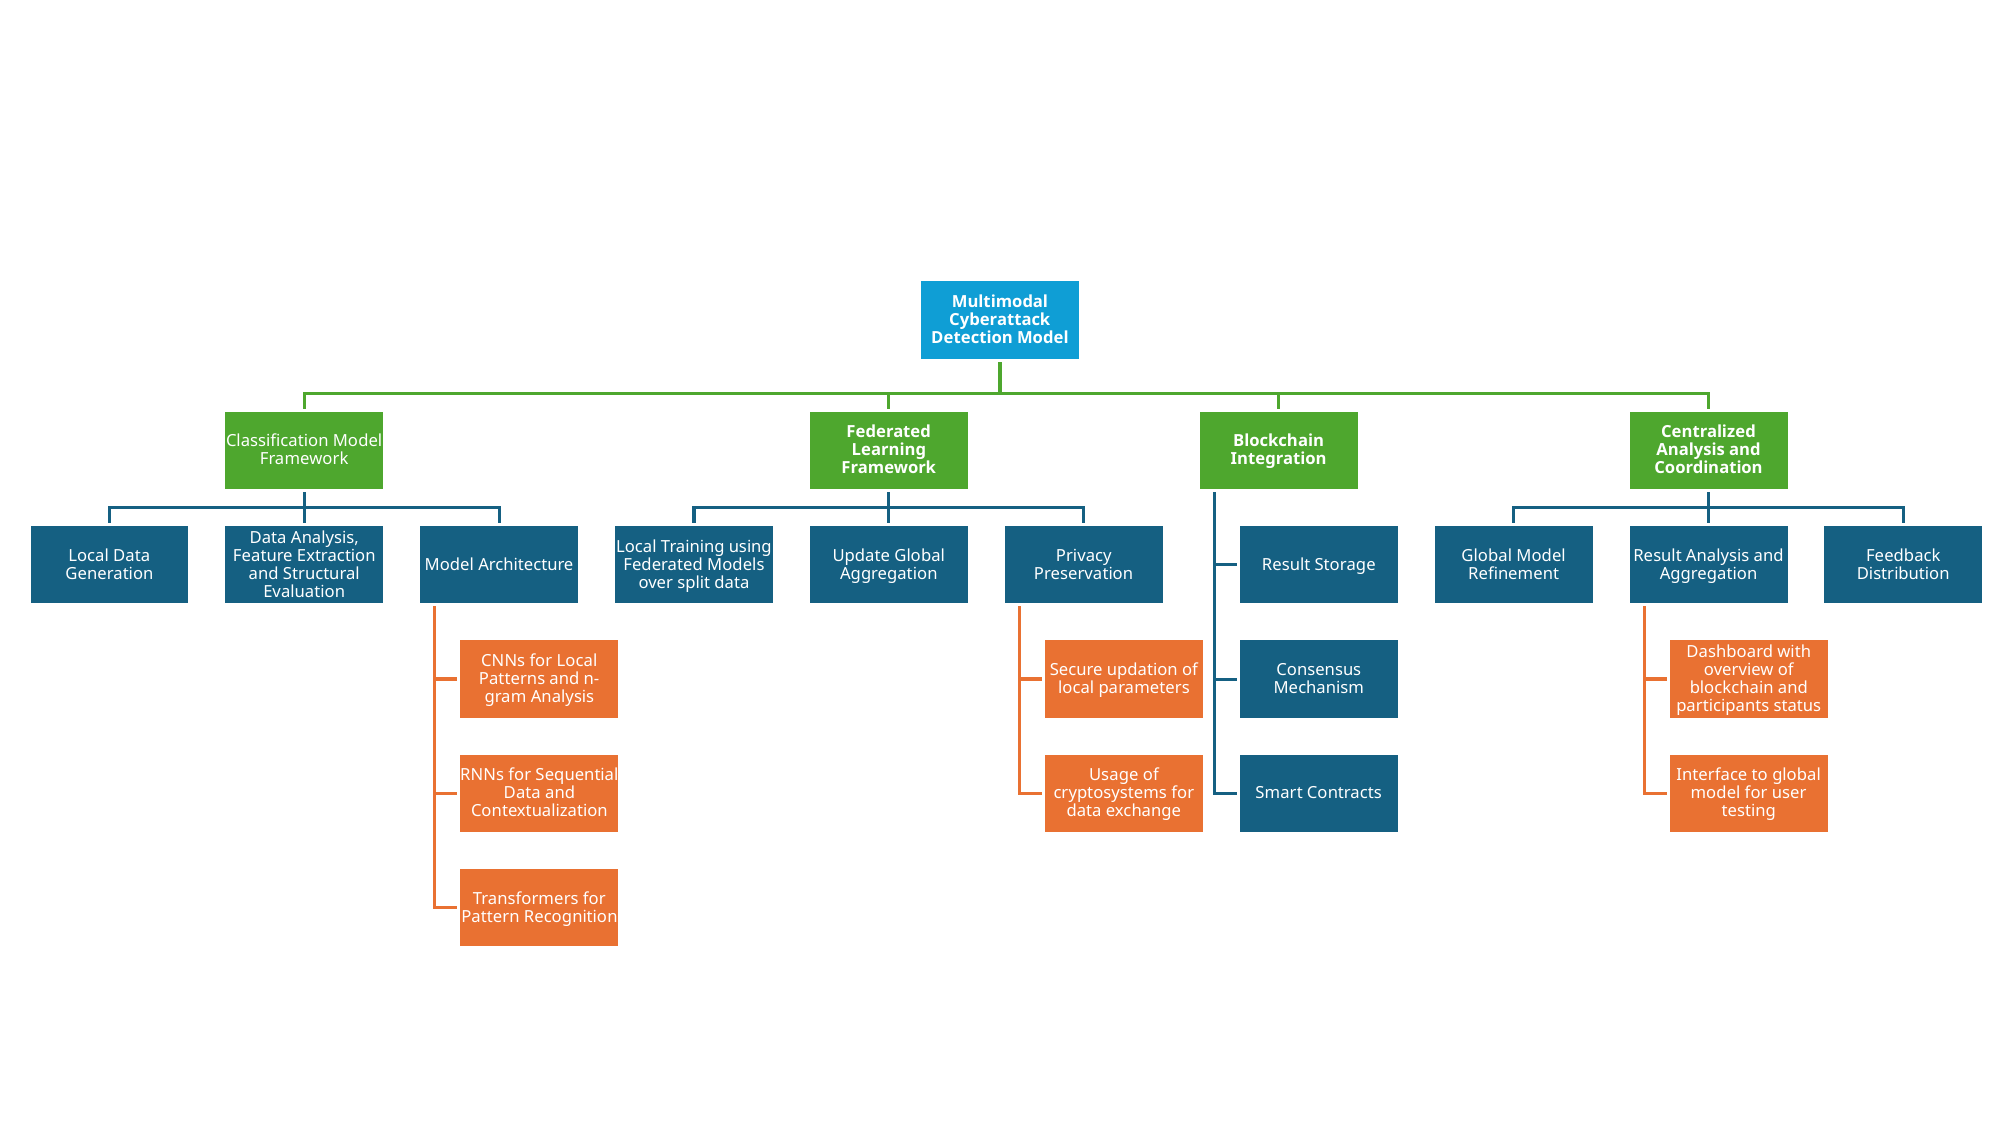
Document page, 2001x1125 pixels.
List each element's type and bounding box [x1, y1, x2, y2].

text_box [26, 183, 1986, 1061]
